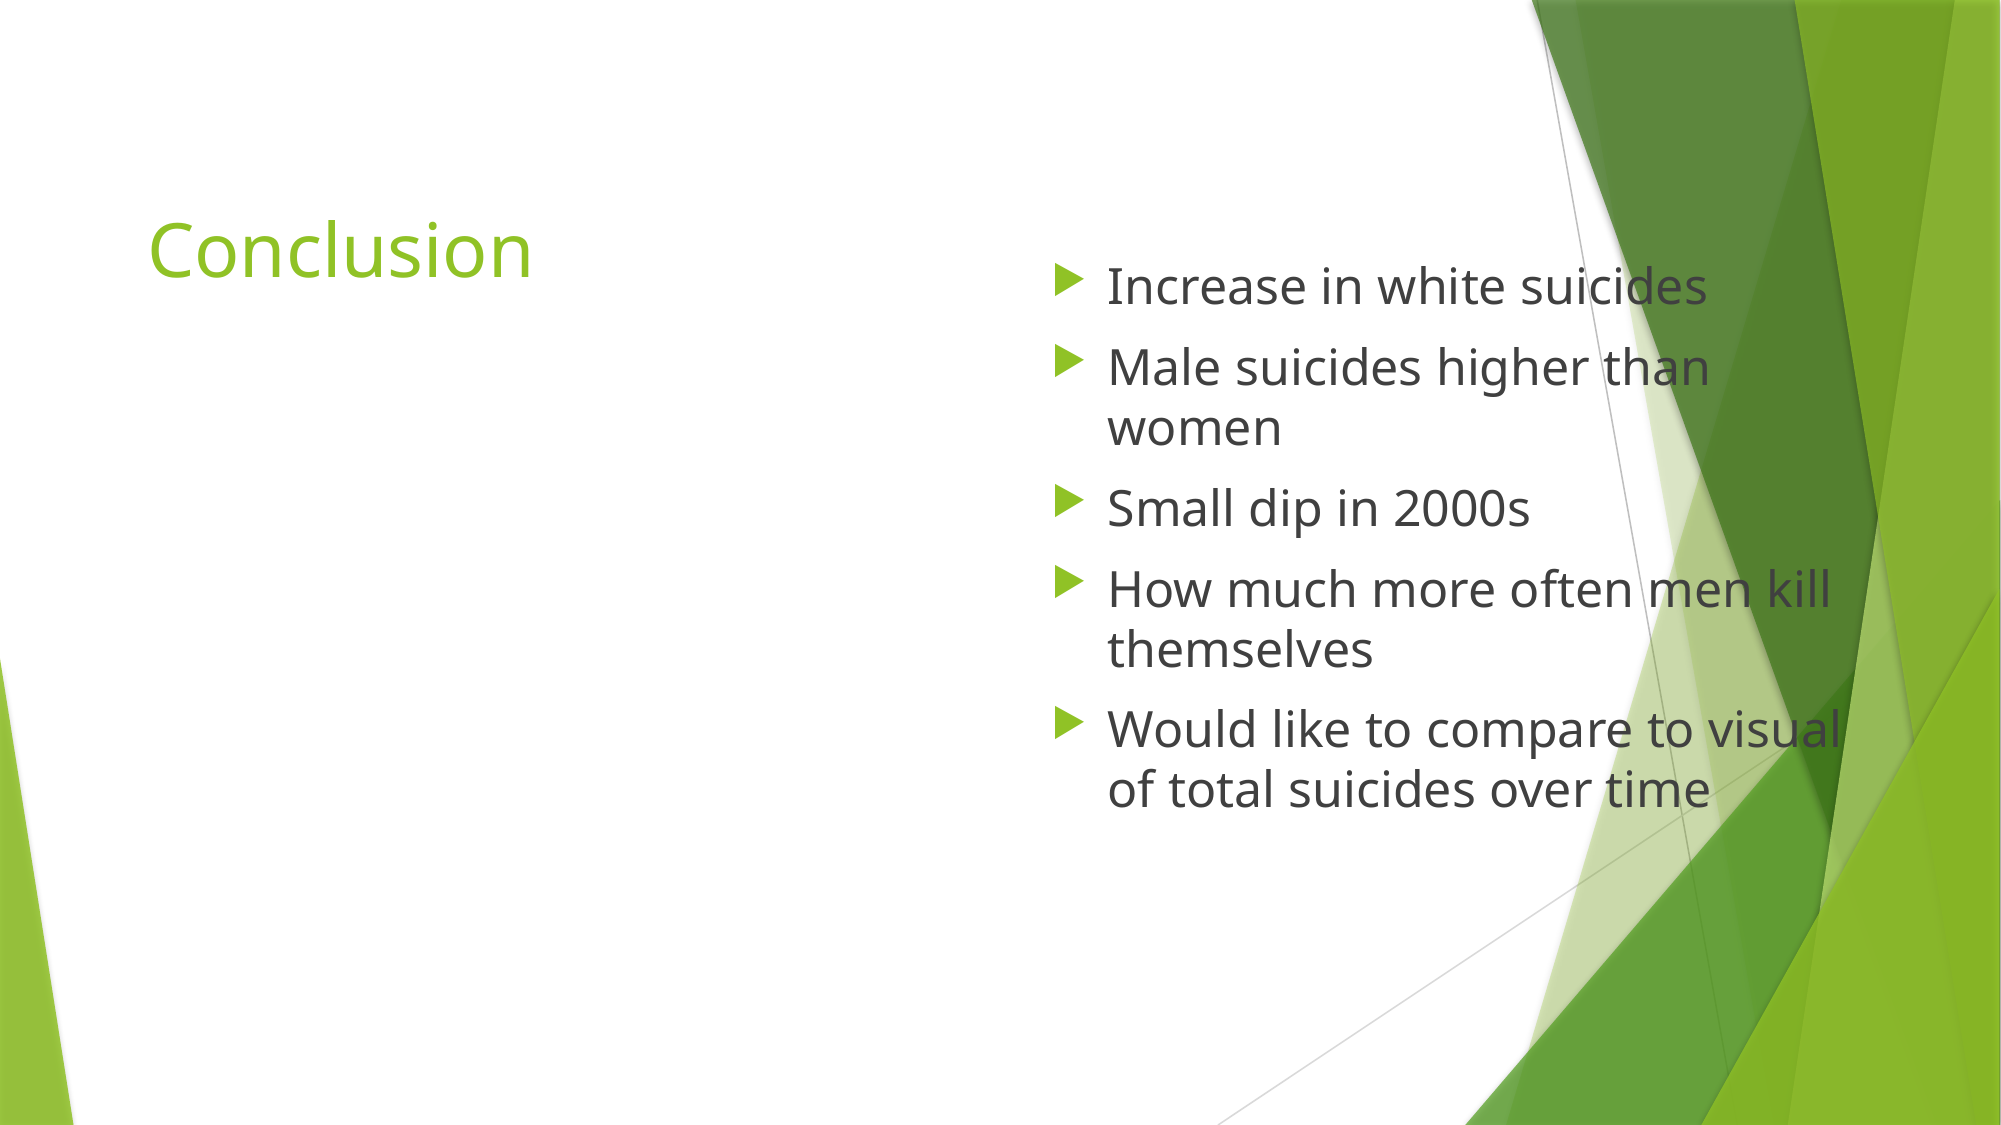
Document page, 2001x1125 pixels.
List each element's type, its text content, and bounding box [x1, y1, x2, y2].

list Increase in white suicides Male suicides higher than women Small dip in 2000s How much more often men kill themselves Would like to compare to visual of total suicides over time [1036, 104, 1884, 968]
title White Suicides Conclusion [131, 104, 810, 968]
